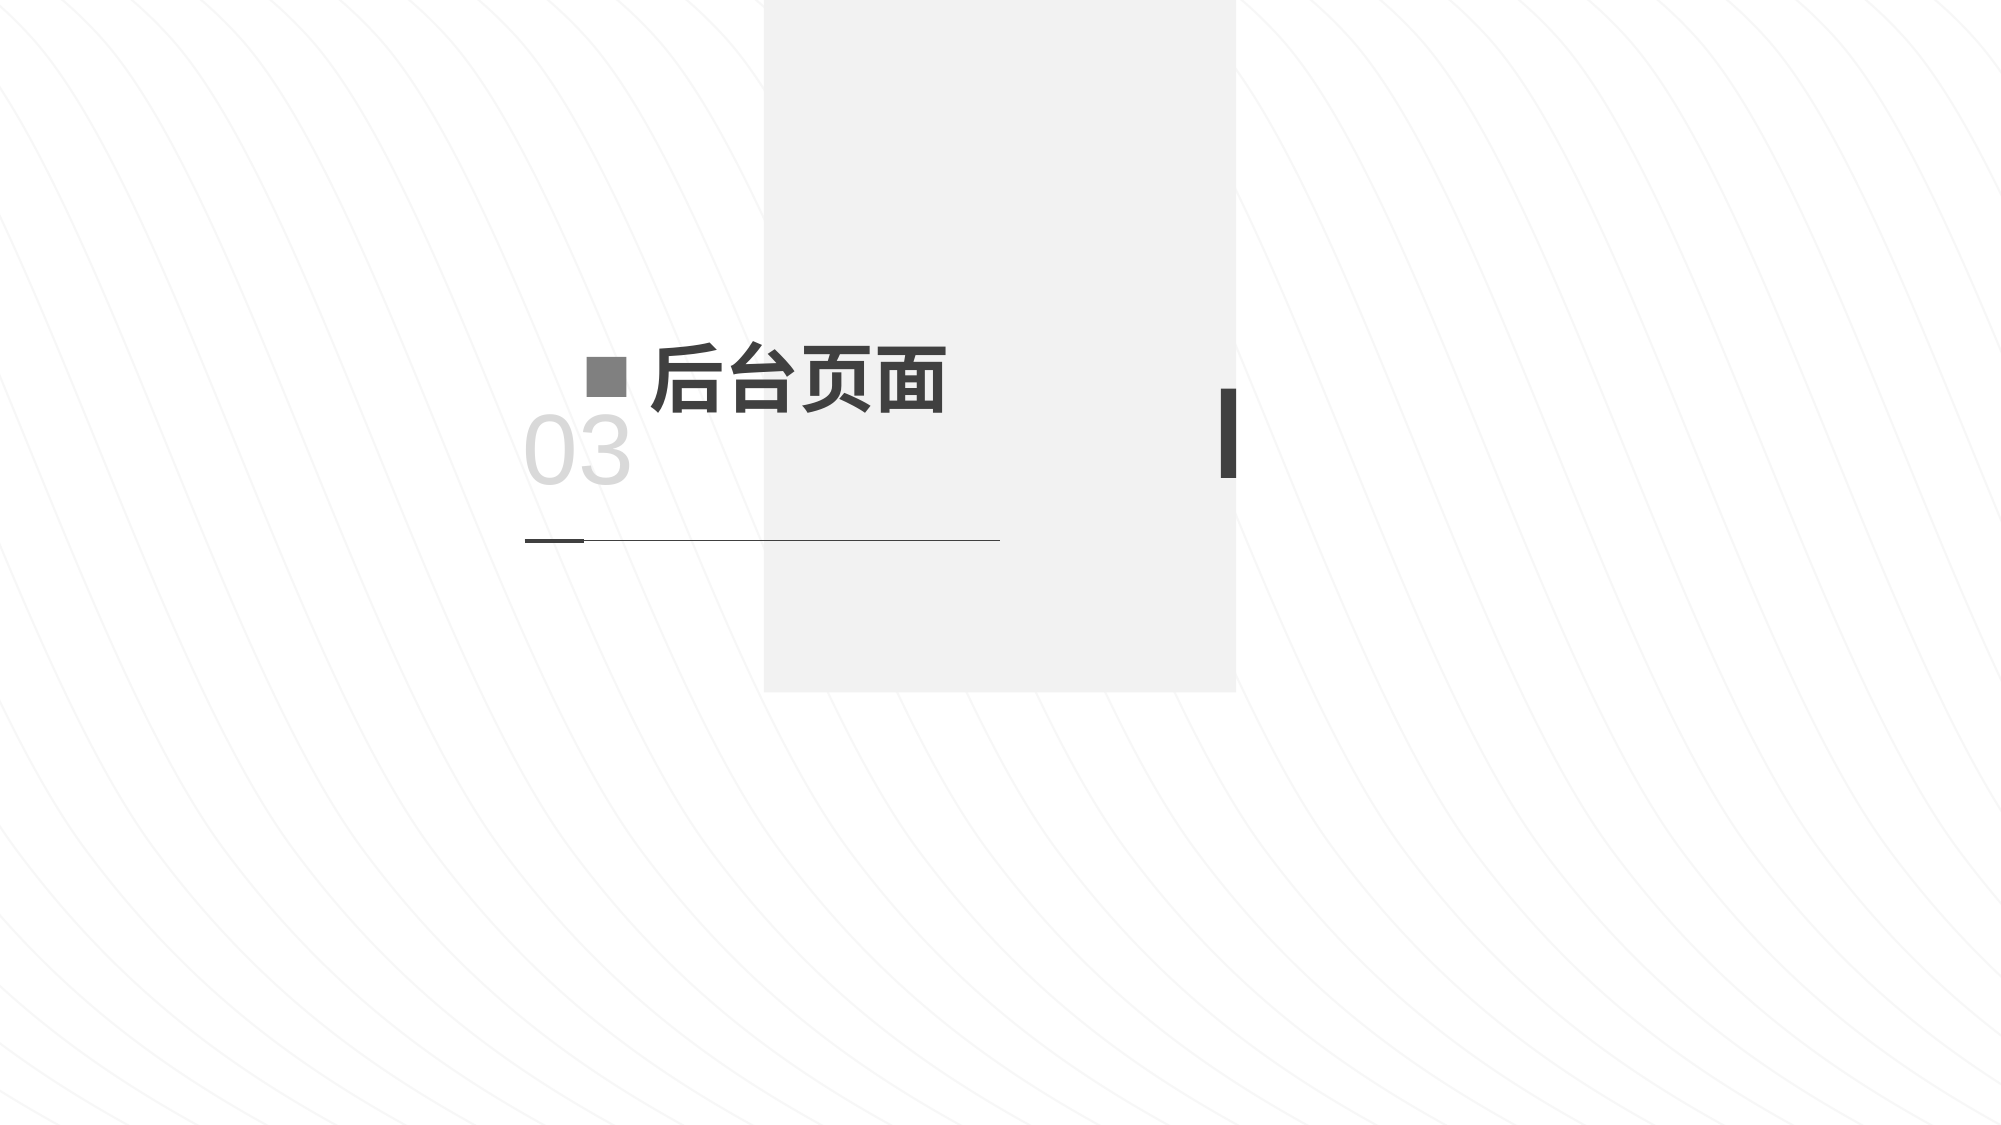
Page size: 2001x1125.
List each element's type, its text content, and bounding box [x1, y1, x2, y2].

title 后台页面 [634, 340, 968, 429]
list 03 [507, 391, 651, 516]
